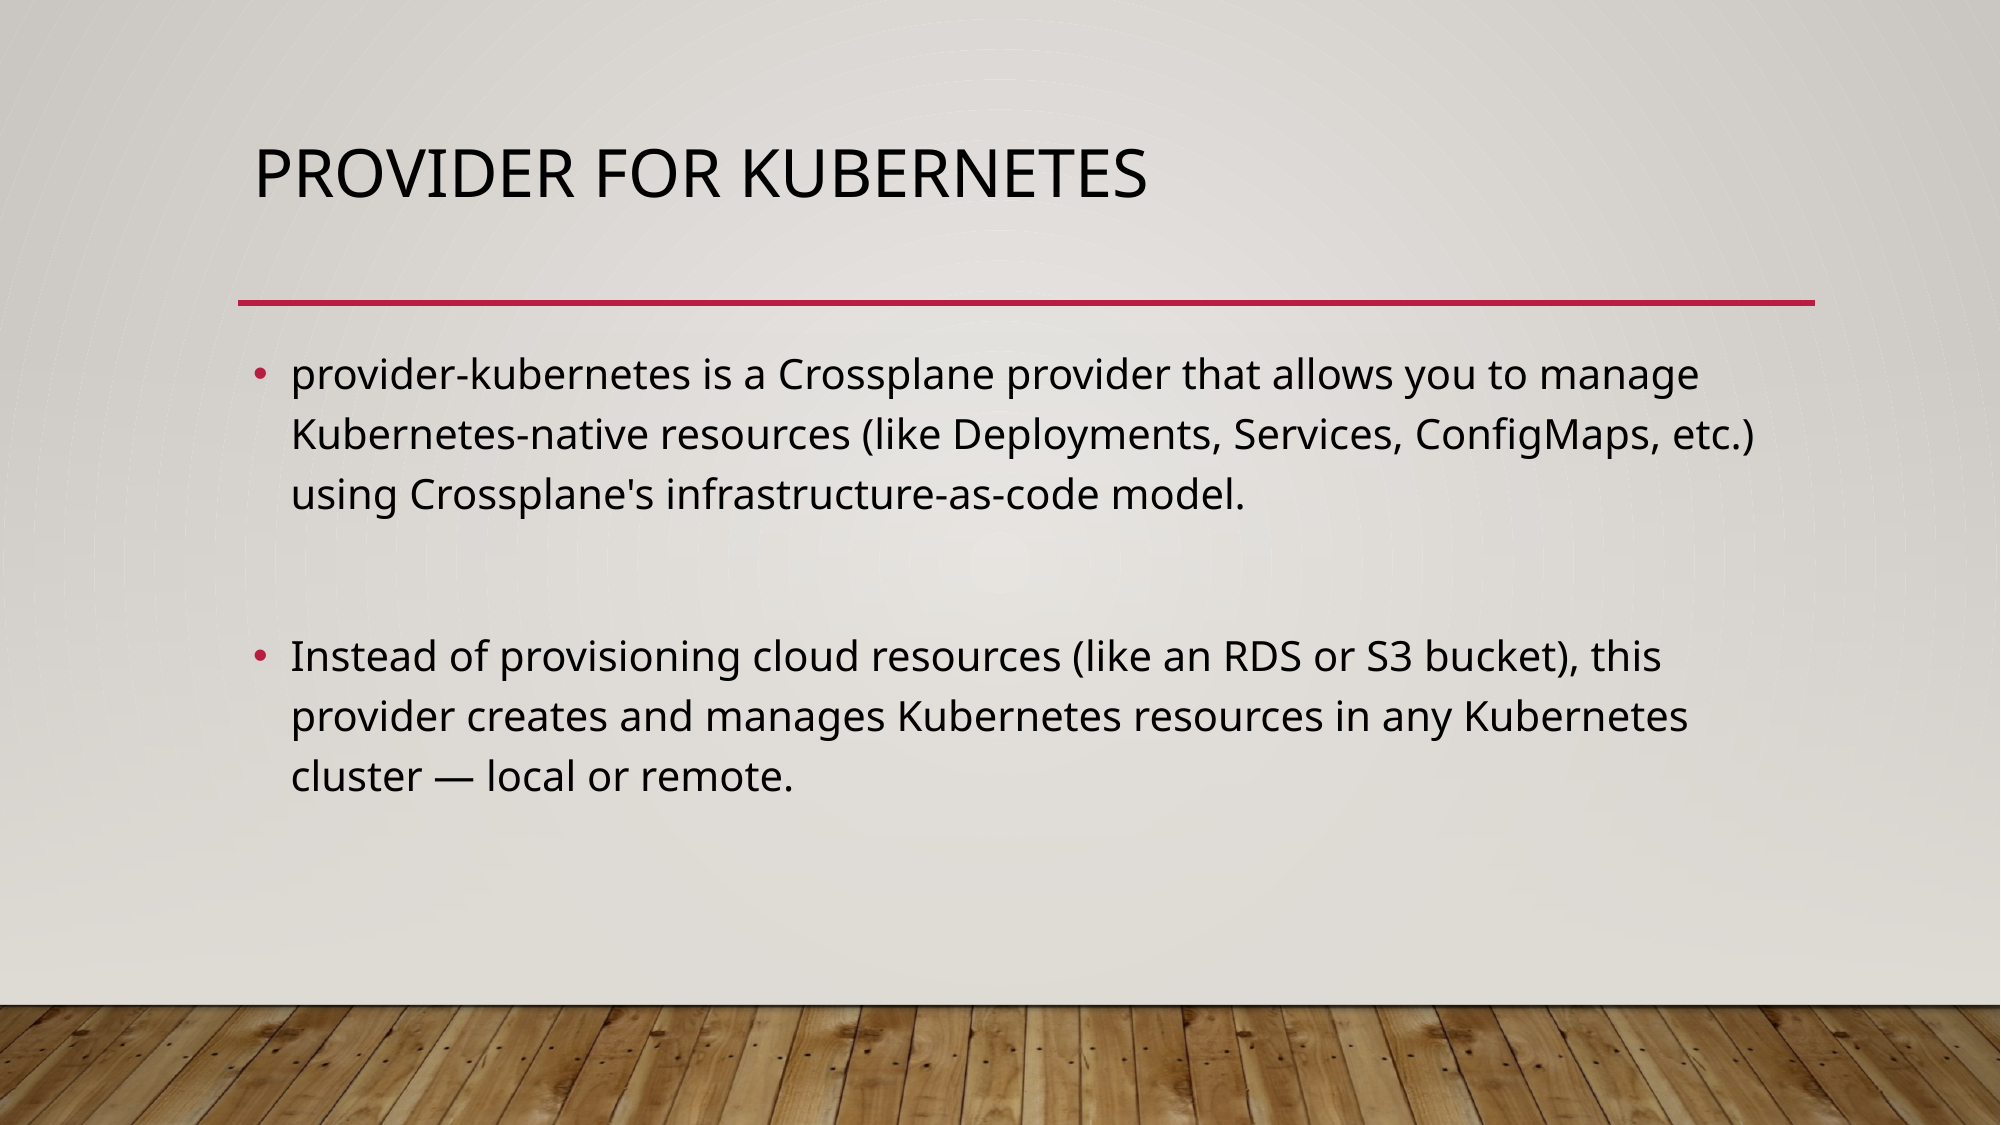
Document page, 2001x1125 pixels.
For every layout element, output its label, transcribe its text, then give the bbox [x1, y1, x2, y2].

picture [0, 1005, 2000, 1125]
list provider-kubernetes is a Crossplane provider that allows you to manage Kubernetes-native resources (like Deployments, Services, ConfigMaps, etc.) using Crossplane's infrastructure-as-code model. Instead of provisioning cloud resources (like an RDS or S3 bucket), this provider creates and manages Kubernetes resources in any Kubernetes cluster — local or remote. [238, 330, 1814, 897]
title Provider for kubernetes [238, 131, 1814, 305]
